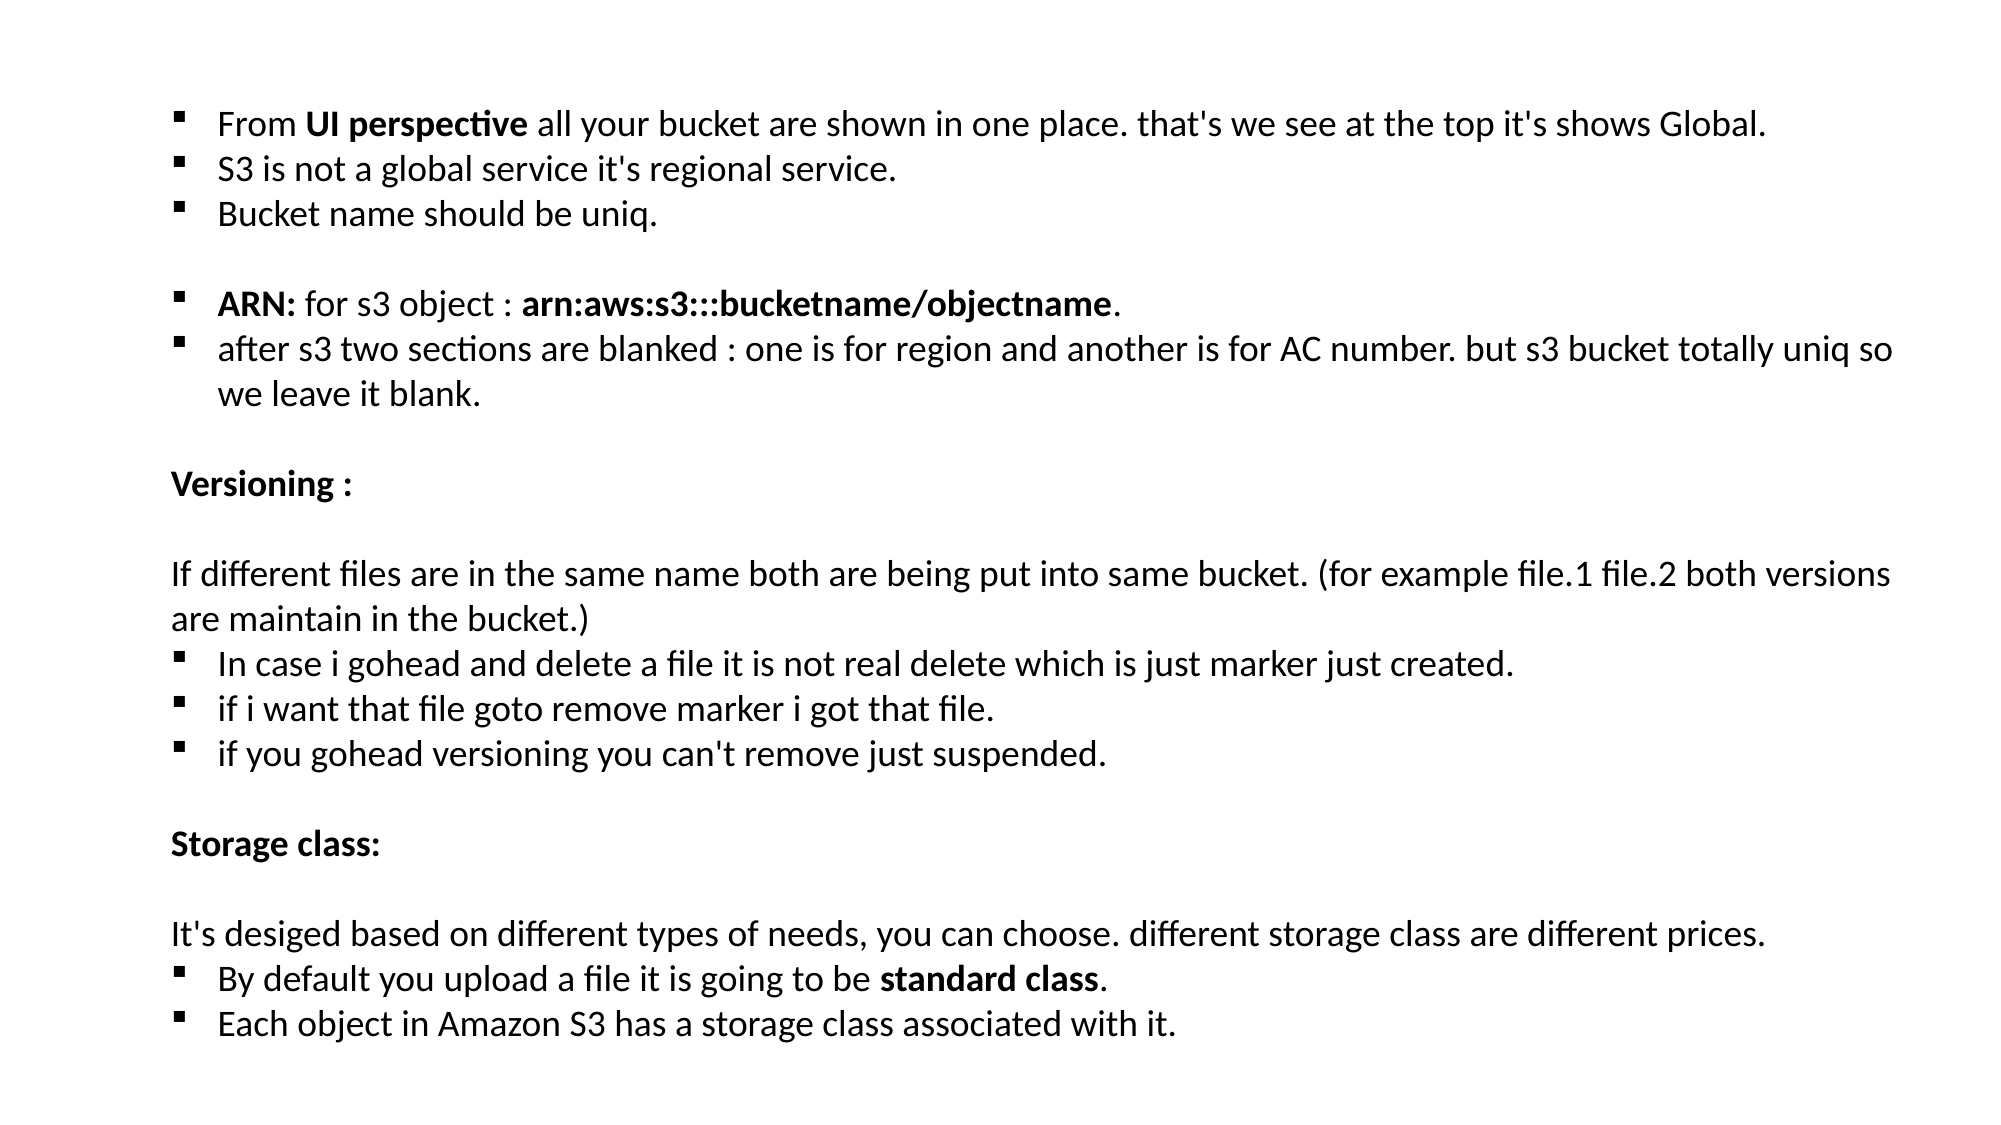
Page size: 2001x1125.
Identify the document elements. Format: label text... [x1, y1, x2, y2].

text_box From UI perspective all your bucket are shown in one place. that's we see at the top it's shows Global. S3 is not a global service it's regional service. Bucket name should be uniq. ARN: for s3 object : arn:aws:s3:::bucketname/objectname. after s3 two sections are blanked : one is for region and another is for AC number. but s3 bucket totally uniq so we leave it blank. Versioning : If different files are in the same name both are being put into same bucket. (for example file.1 file.2 both versions are maintain in the bucket.) In case i gohead and delete a file it is not real delete which is just marker just created. if i want that file goto remove marker i got that file. if you gohead versioning you can't remove just suspended. Storage class: It's desiged based on different types of needs, you can choose. different storage class are different prices. By default you upload a file it is going to be standard class. Each object in Amazon S3 has a storage class associated with it. [156, 91, 1951, 1052]
